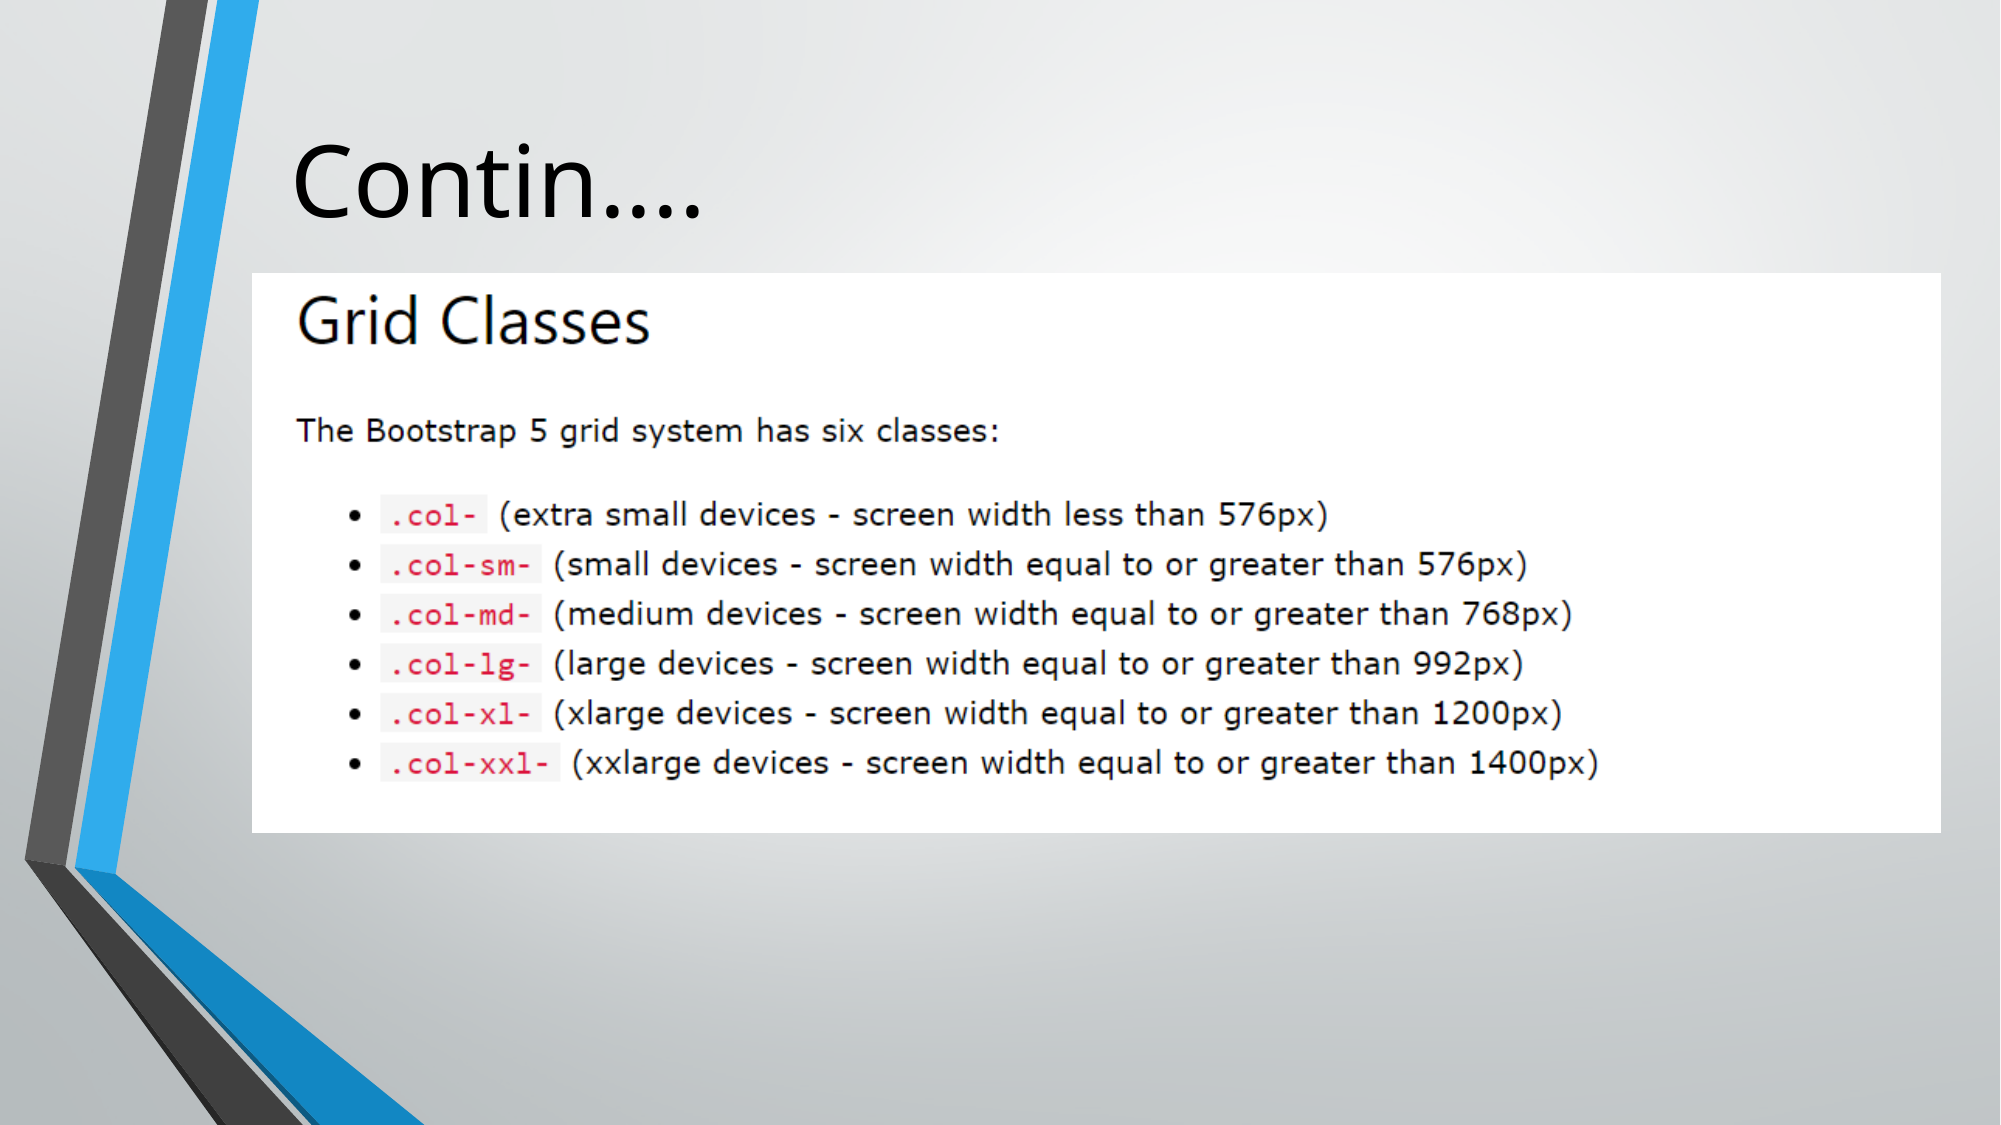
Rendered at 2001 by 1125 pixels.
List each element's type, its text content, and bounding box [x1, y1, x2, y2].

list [251, 272, 1942, 834]
text_box [275, 834, 1701, 1017]
title Contin.... [275, 34, 1919, 272]
